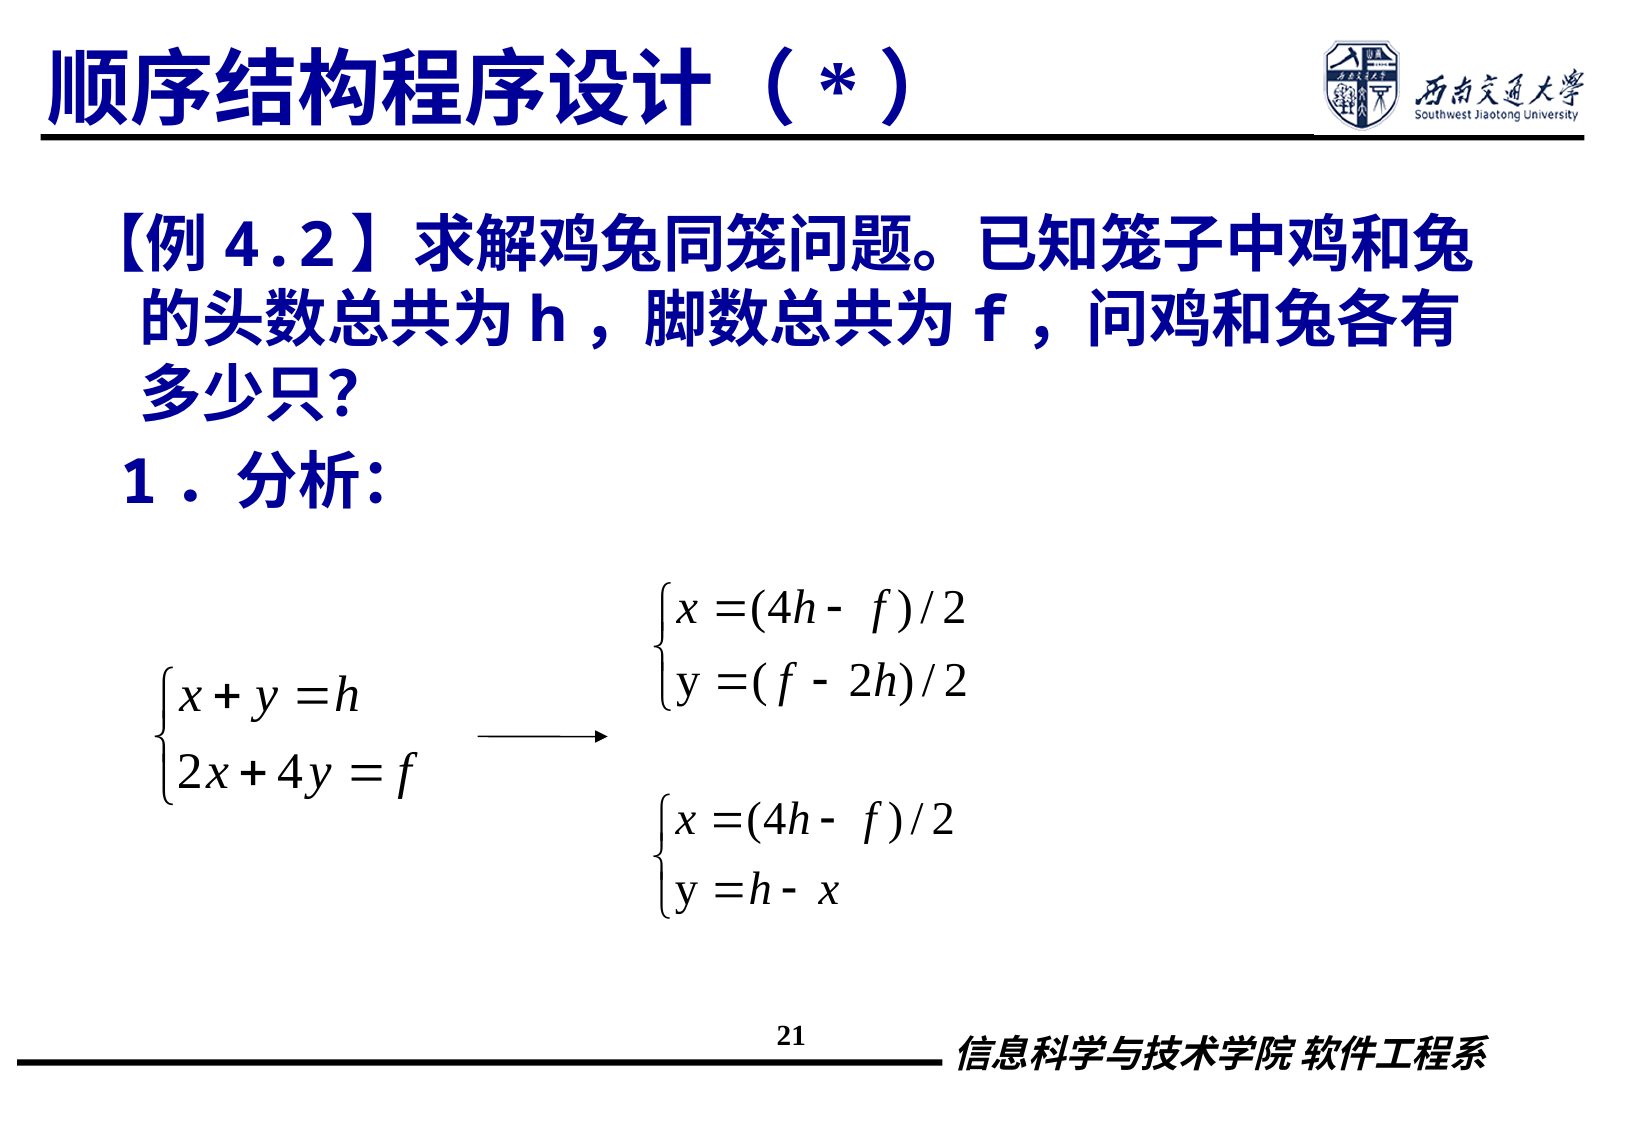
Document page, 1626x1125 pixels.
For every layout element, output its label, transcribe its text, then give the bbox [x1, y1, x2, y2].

footer 21 [534, 1008, 1049, 1059]
title 顺序结构程序设计（*） [32, 0, 1415, 172]
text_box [141, 656, 437, 816]
picture [1415, 49, 1595, 135]
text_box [642, 786, 962, 928]
text_box [477, 730, 608, 743]
list 【例4.2】求解鸡兔同笼问题。已知笼子中鸡和兔的头数总共为h，脚数总共为f，问鸡和兔各有多少只？ 1．分析： [68, 526, 1504, 1000]
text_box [642, 574, 974, 720]
list 【例4.2】求解鸡兔同笼问题。已知笼子中鸡和兔的头数总共为h，脚数总共为f，问鸡和兔各有多少只？ 1．分析： [68, 196, 1504, 524]
